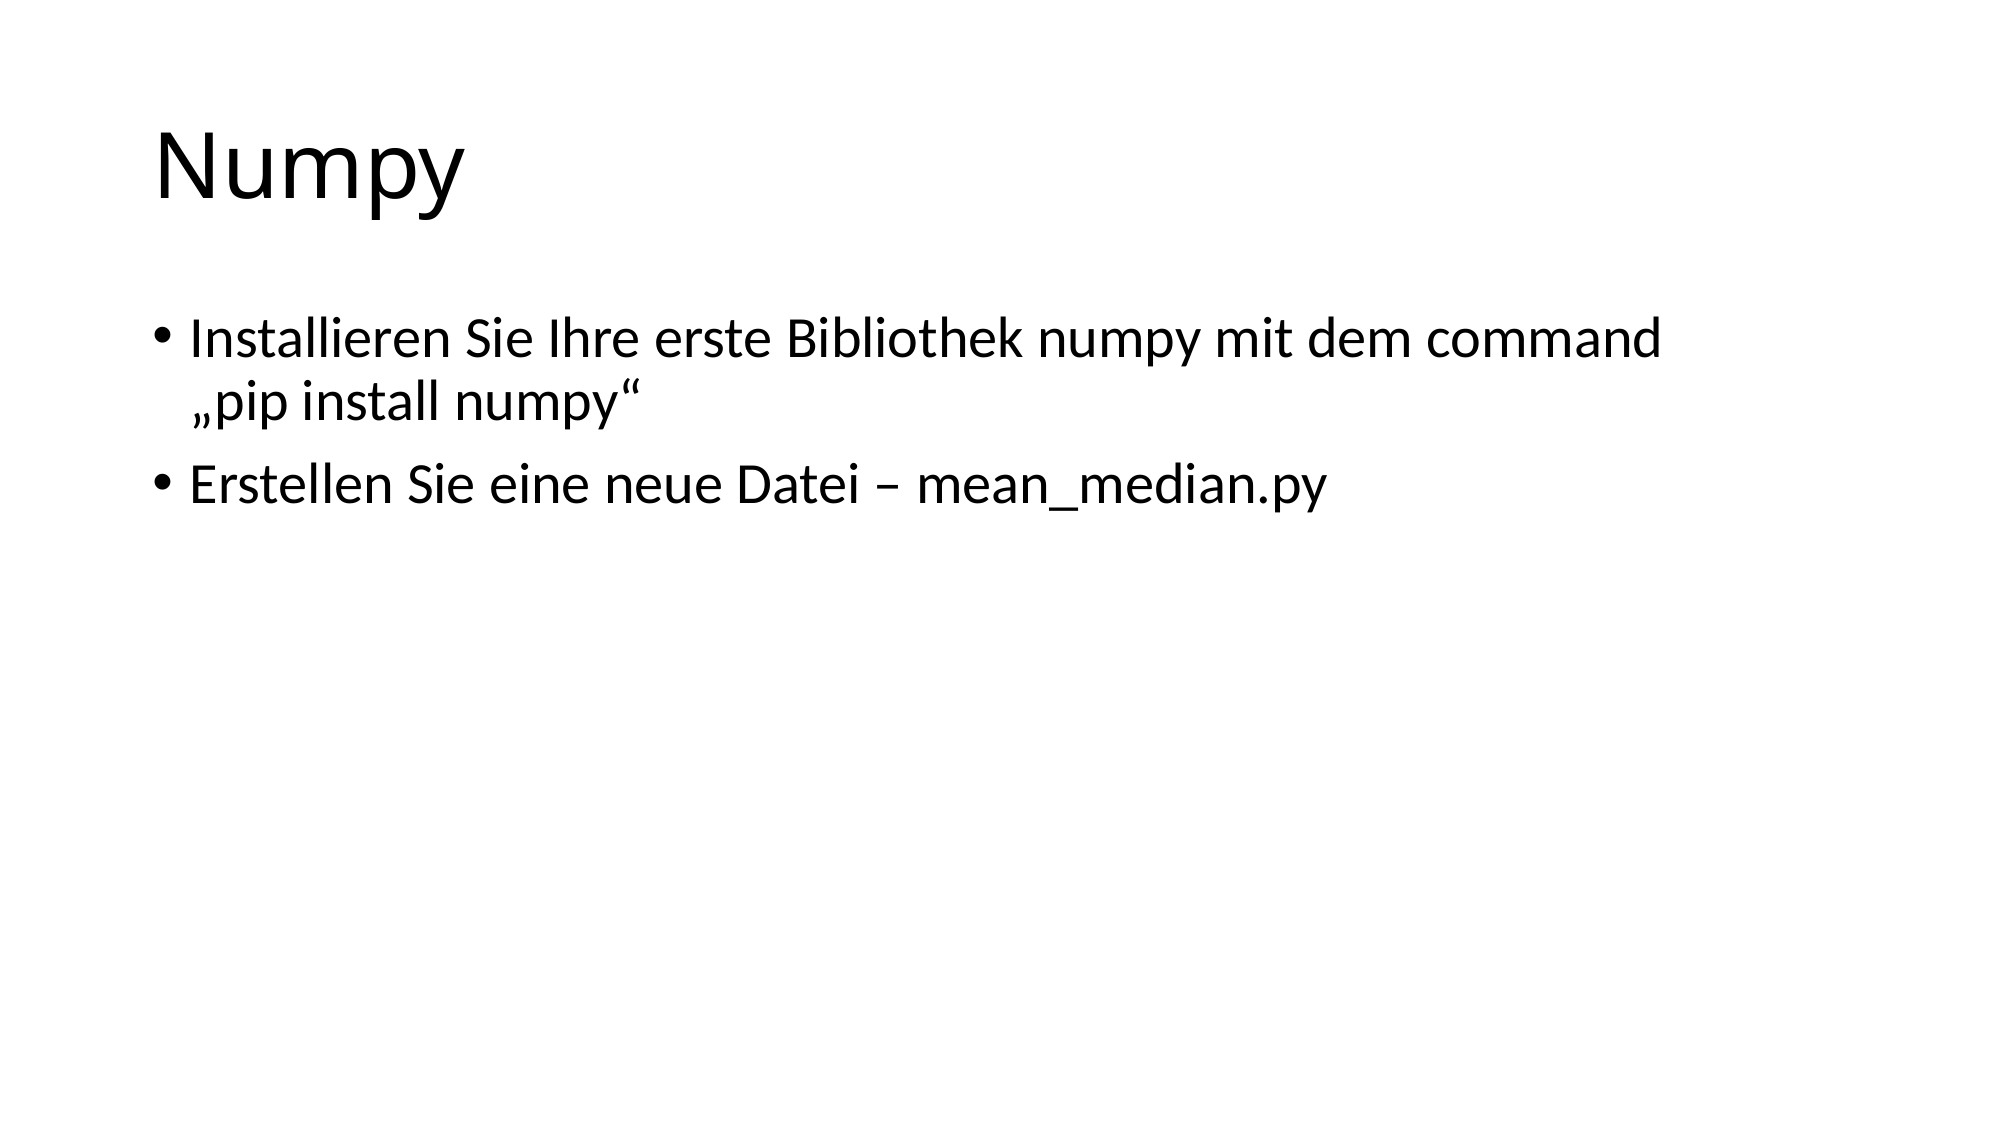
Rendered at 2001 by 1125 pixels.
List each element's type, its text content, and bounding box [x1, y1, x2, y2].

list Installieren Sie Ihre erste Bibliothek numpy mit dem command „pip install numpy“ Erstellen Sie eine neue Datei – mean_median.py [137, 299, 1863, 1014]
title Numpy [137, 59, 1863, 278]
